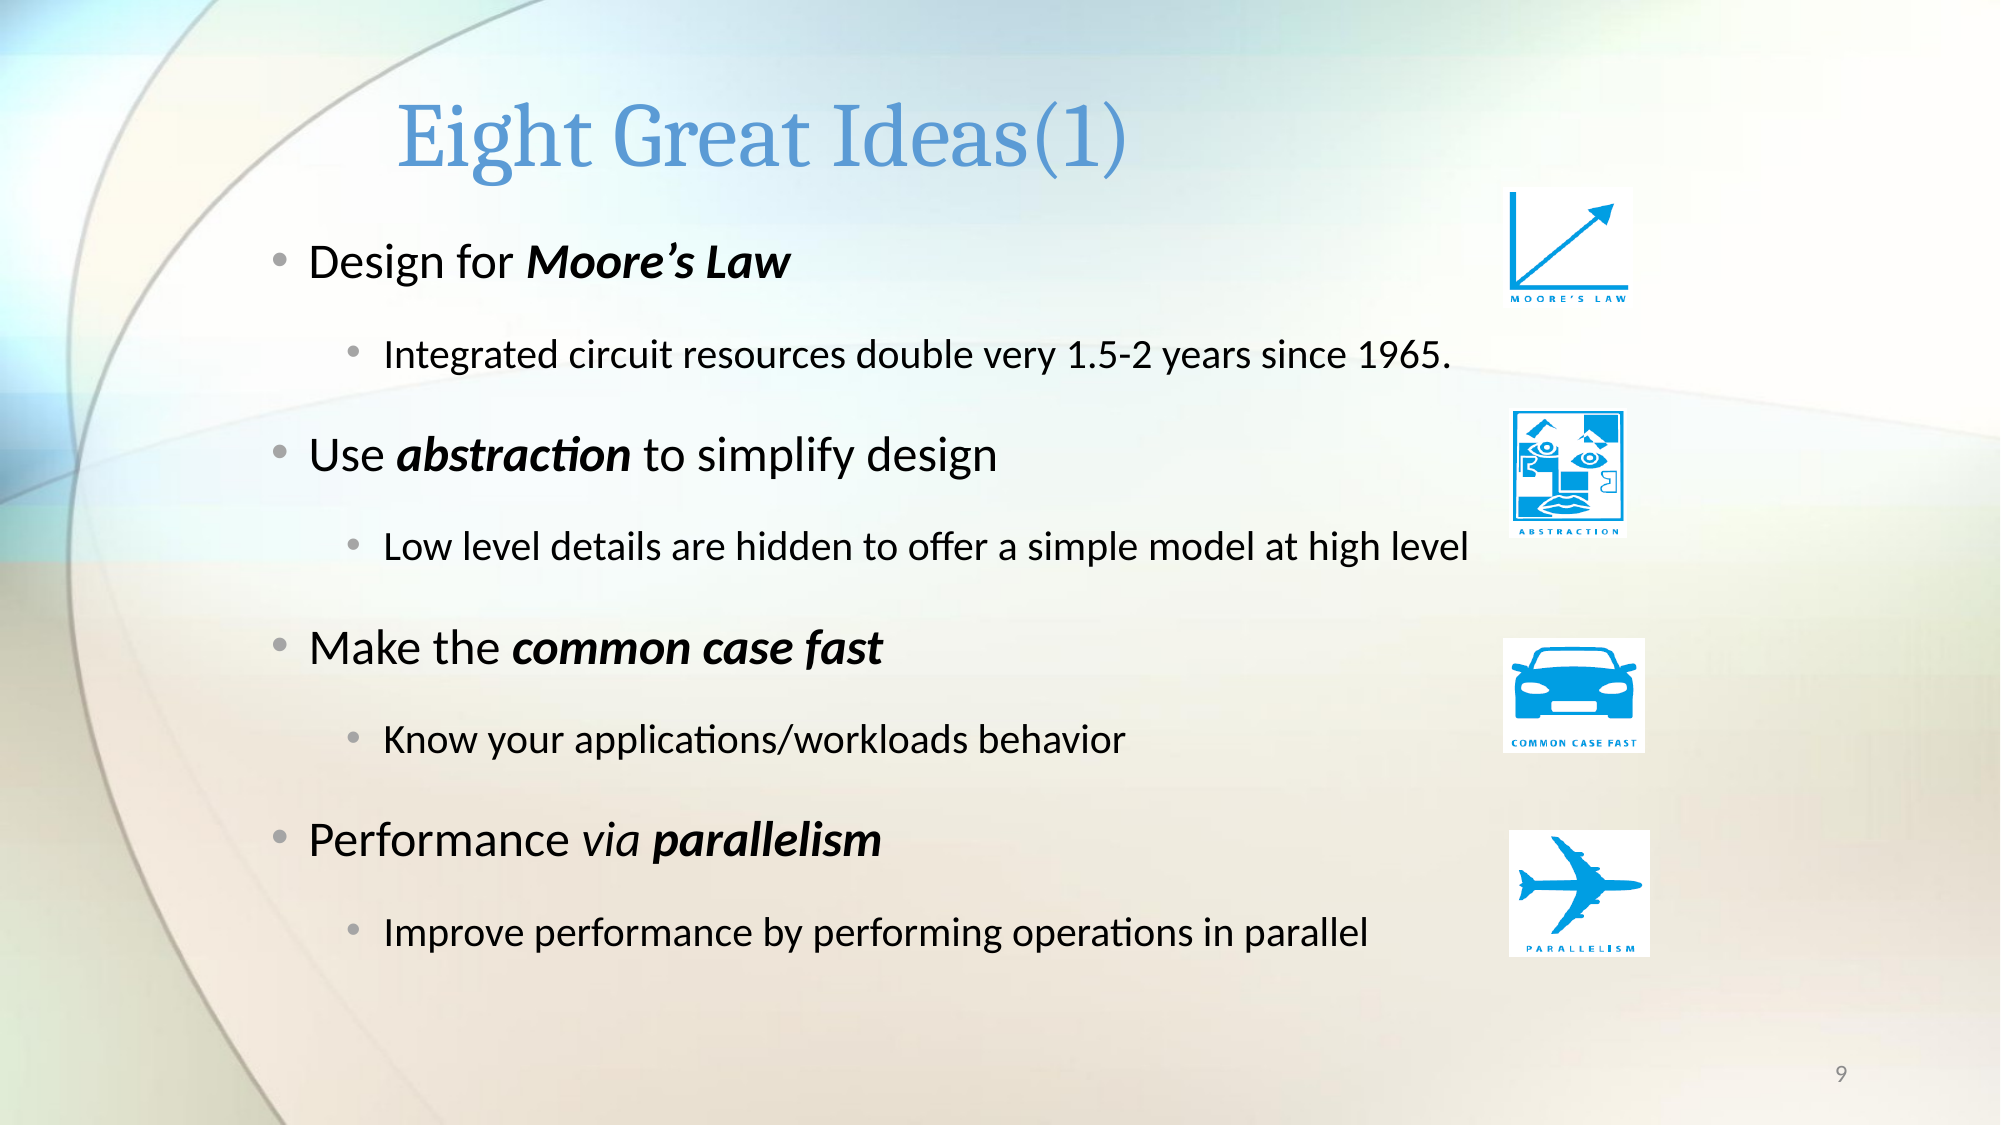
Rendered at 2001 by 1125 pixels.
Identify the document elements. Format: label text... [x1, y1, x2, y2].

picture [0, 0, 2001, 1125]
title Eight Great Ideas(1) [381, 20, 1863, 191]
list Design for Moore’s Law Integrated circuit resources double very 1.5-2 years since 1965. Use abstraction to simplify design Low level details are hidden to offer a simple model at high level Make the common case fast Know your applications/workloads behavior Performance via parallelism Improve performance by performing operations in parallel [256, 191, 1863, 969]
slide_number 9 [1325, 1042, 1863, 1103]
